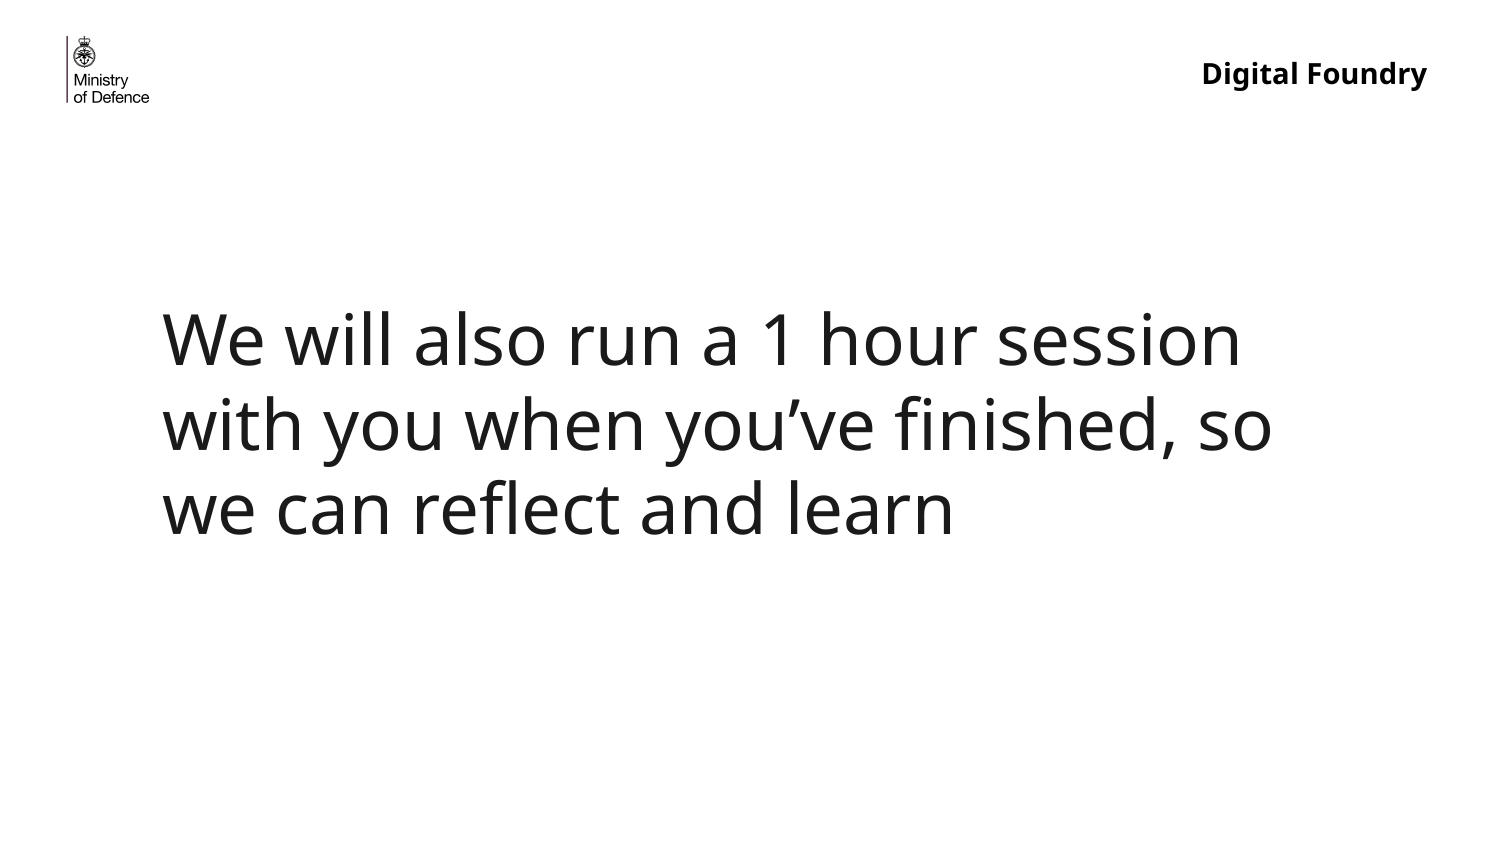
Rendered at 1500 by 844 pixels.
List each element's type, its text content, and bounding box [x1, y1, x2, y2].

picture [63, 34, 151, 106]
title We will also run a 1 hour session with you when you’ve finished, so we can reflect and learn [146, 225, 1310, 619]
